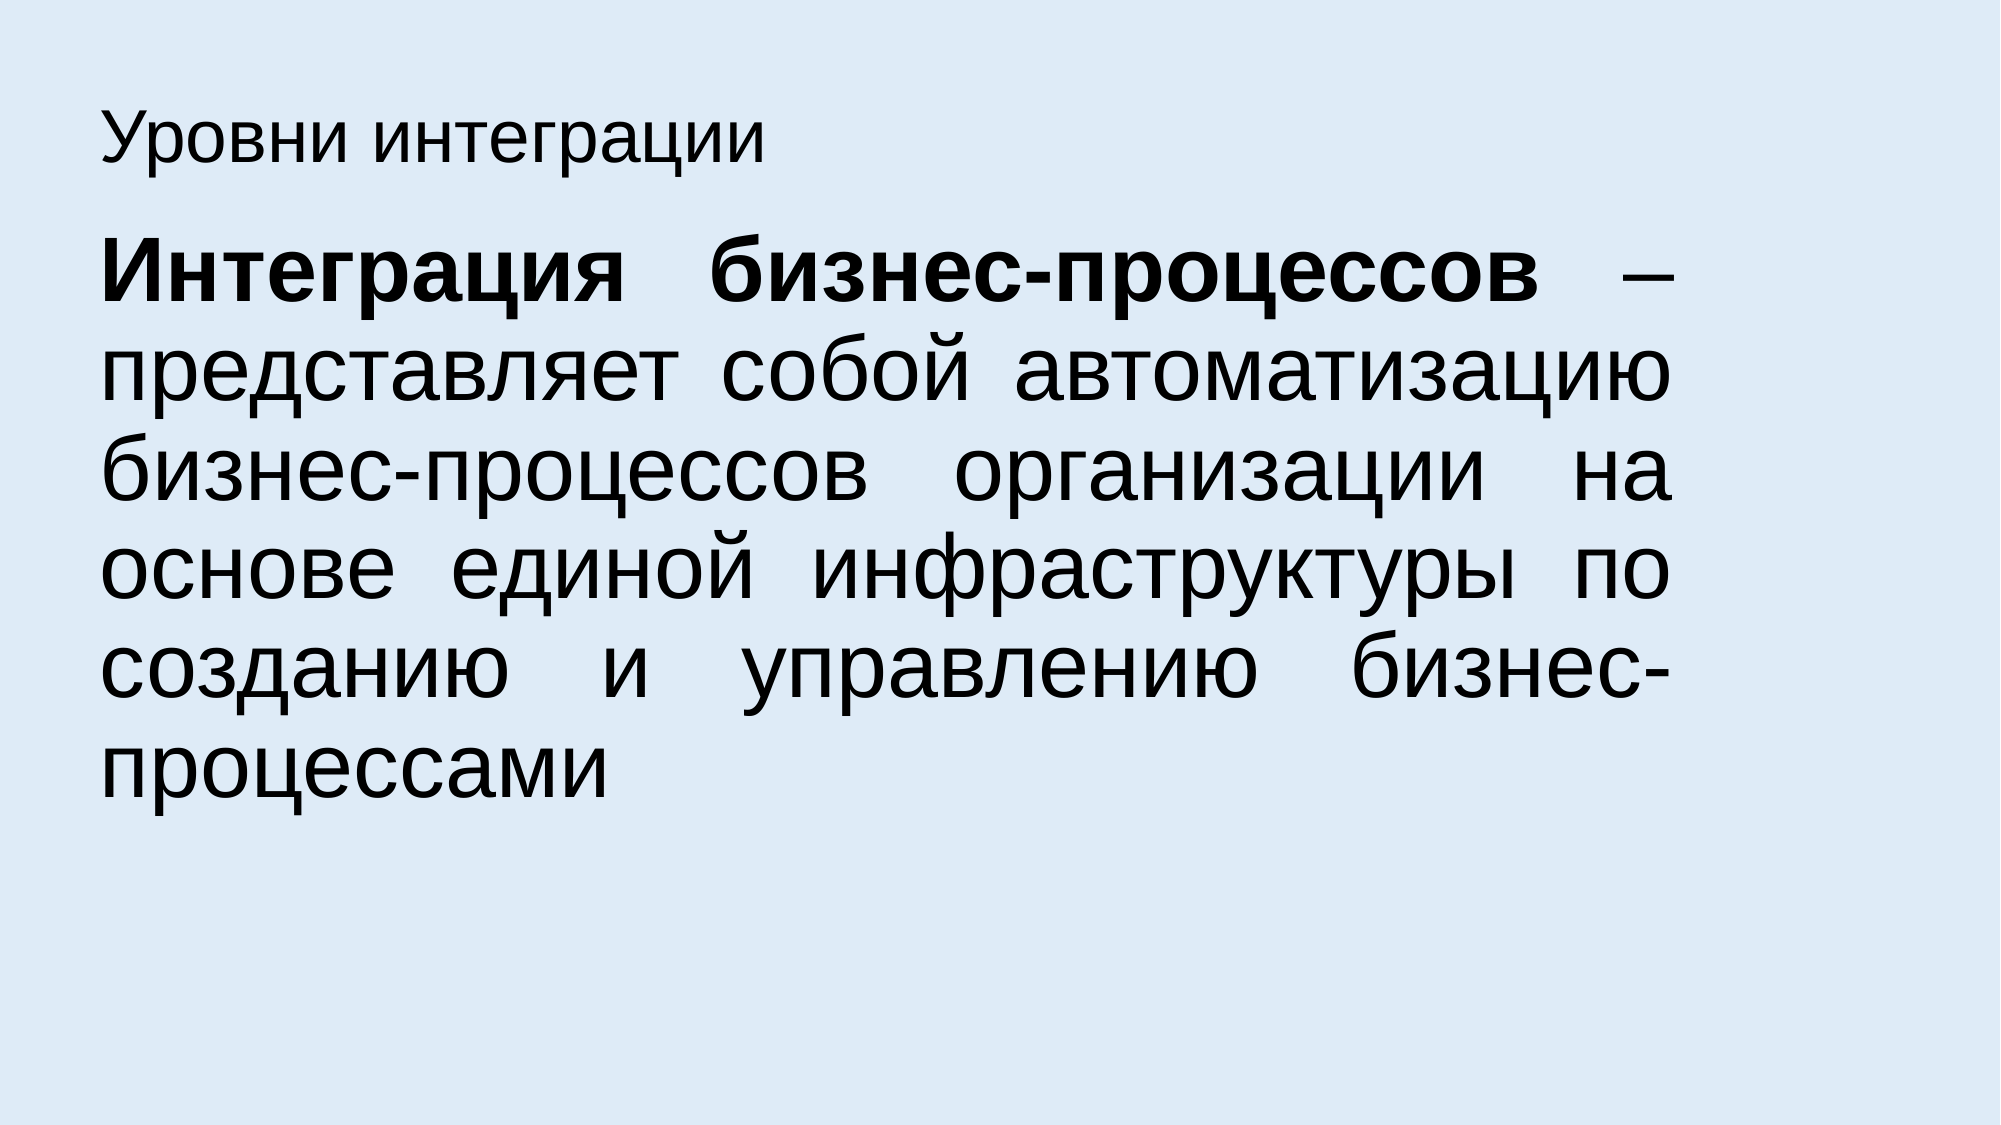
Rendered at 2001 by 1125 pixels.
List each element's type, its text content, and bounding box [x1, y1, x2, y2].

list Интеграция бизнес-процессов – представляет собой автоматизацию бизнес-процессов организации на основе единой инфраструктуры по созданию и управлению бизнес-процессами [99, 222, 1675, 1020]
title Уровни интеграции [99, 44, 1900, 233]
